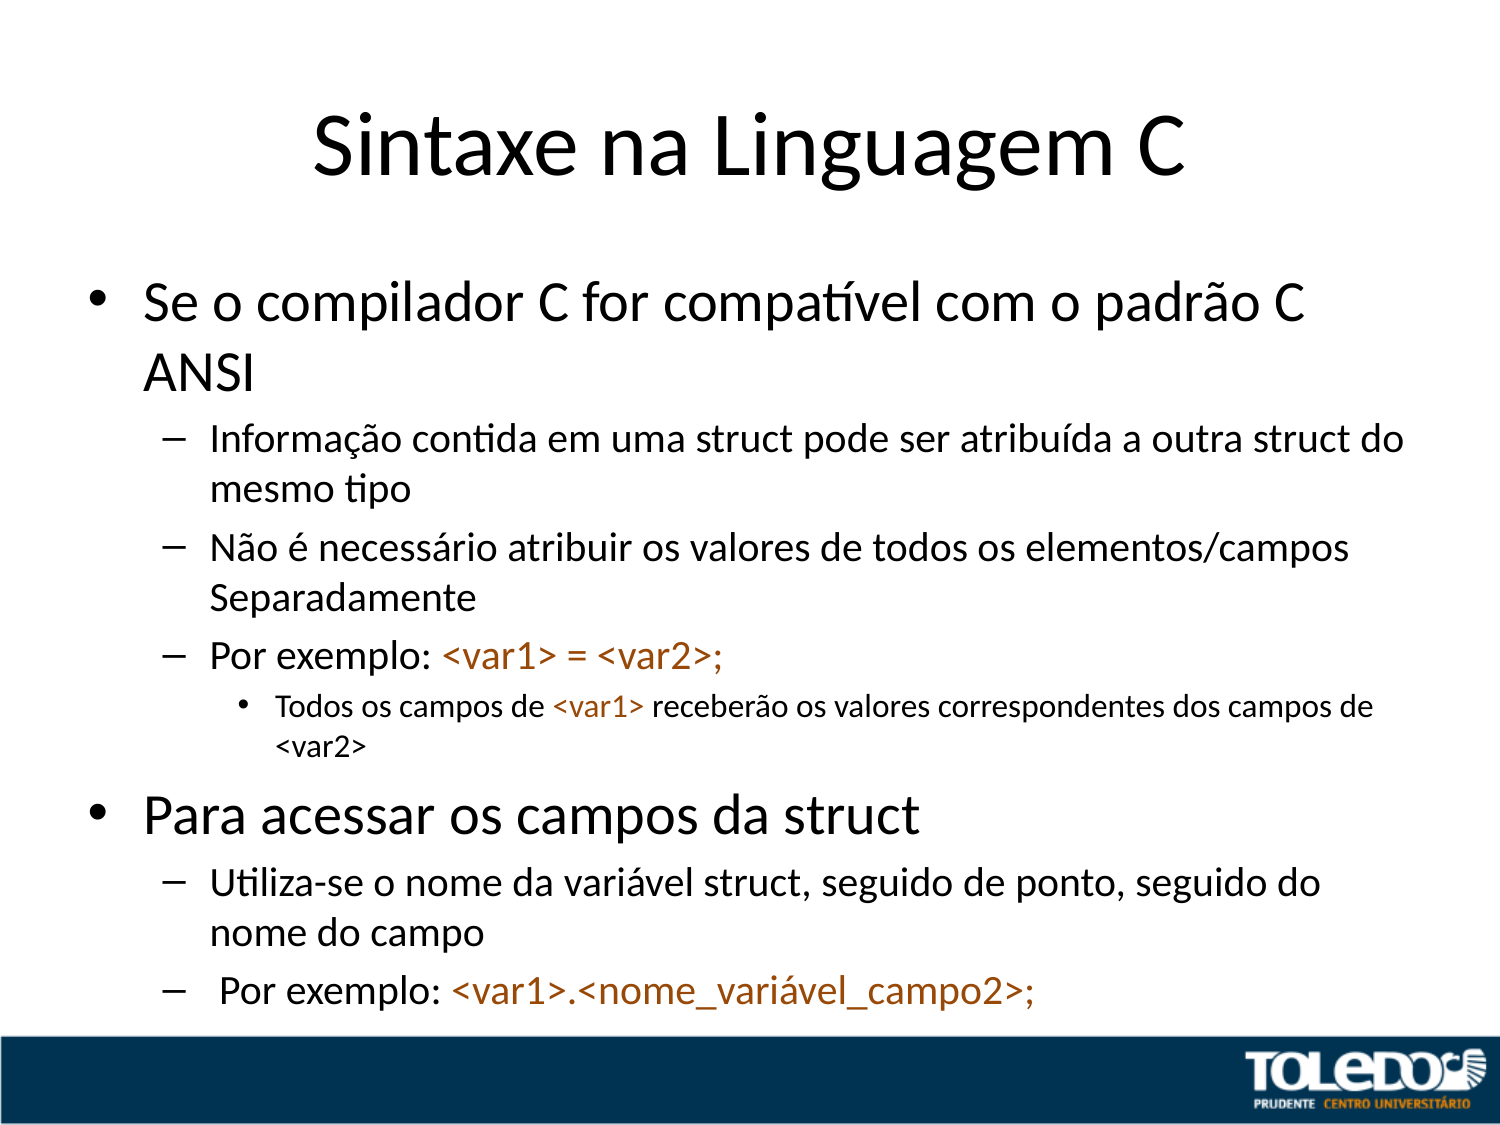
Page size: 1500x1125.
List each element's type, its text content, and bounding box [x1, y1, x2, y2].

title Sintaxe na Linguagem C [75, 45, 1425, 233]
list Se o compilador C for compatível com o padrão C ANSI Informação contida em uma struct pode ser atribuída a outra struct do mesmo tipo Não é necessário atribuir os valores de todos os elementos/campos Separadamente Por exemplo: <var1> = <var2>; Todos os campos de <var1> receberão os valores correspondentes dos campos de <var2> Para acessar os campos da struct Utiliza-se o nome da variável struct, seguido de ponto, seguido do nome do campo Por exemplo: <var1>.<nome_variável_campo2>; [72, 255, 1423, 1000]
picture [0, 0, 1500, 1125]
